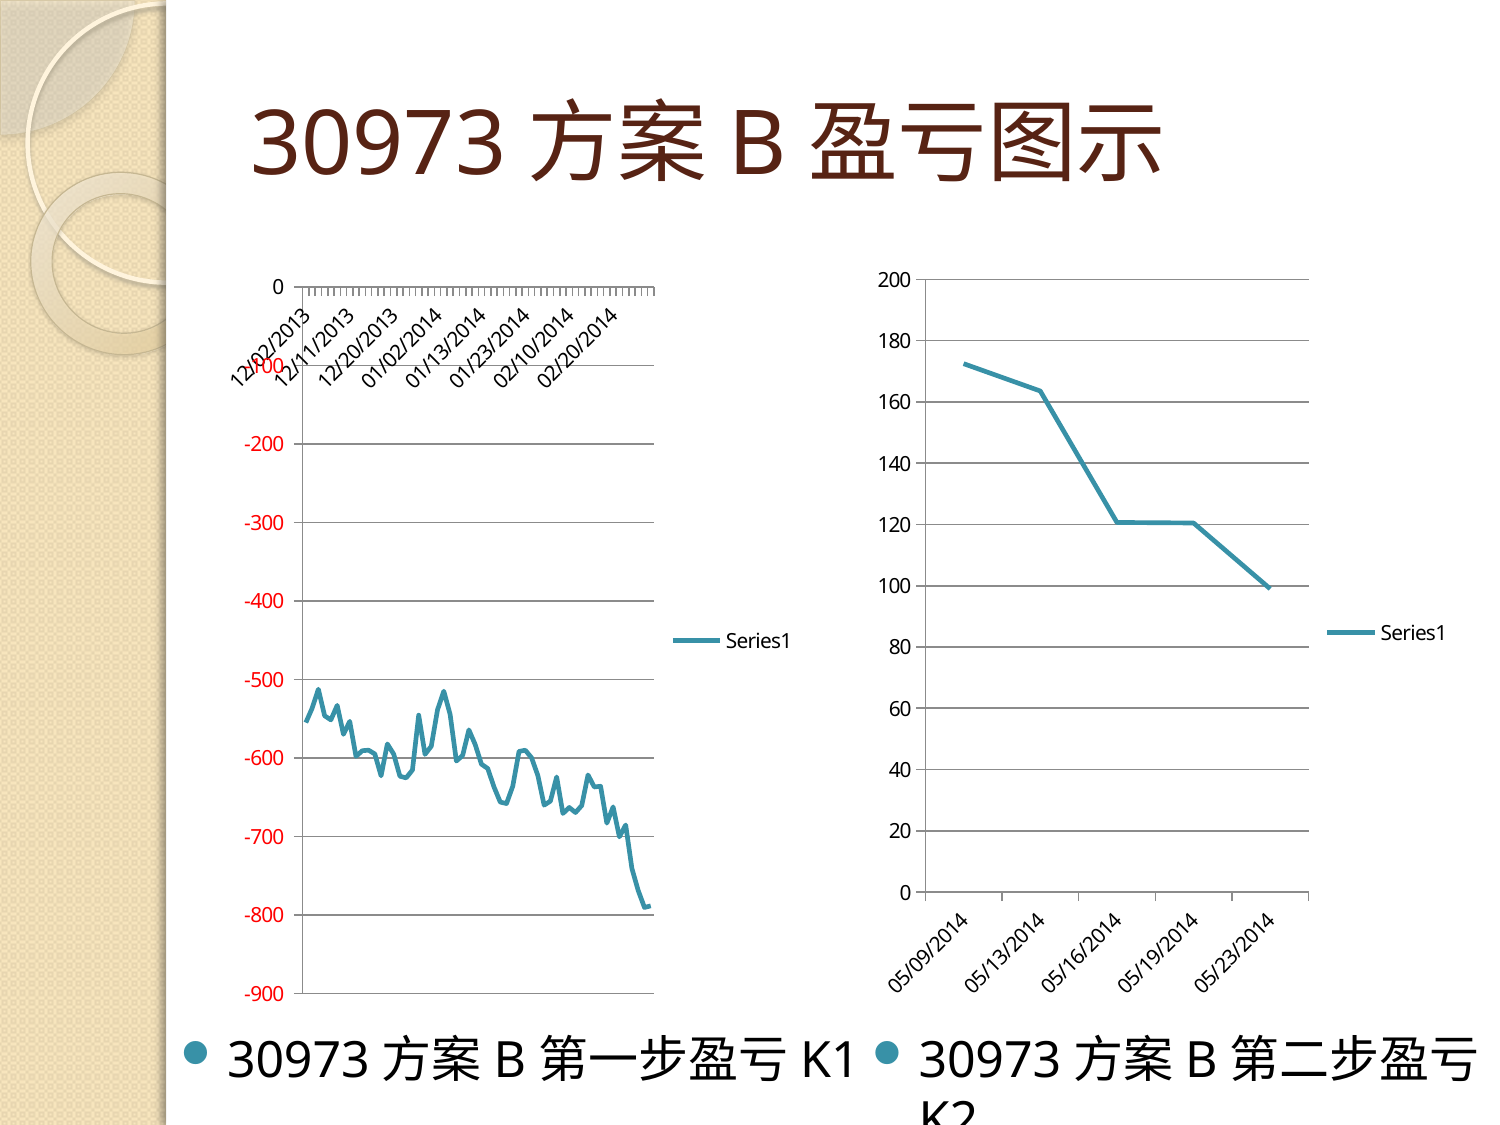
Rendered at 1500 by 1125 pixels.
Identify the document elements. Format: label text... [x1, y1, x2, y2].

title 30973方案B盈亏图示 [235, 45, 1466, 233]
list 30973方案B第一步盈亏K1 [152, 1020, 843, 1125]
chart [210, 257, 812, 1024]
chart [865, 249, 1466, 1016]
list 30973方案B第二步盈亏K2 [843, 1020, 1500, 1125]
